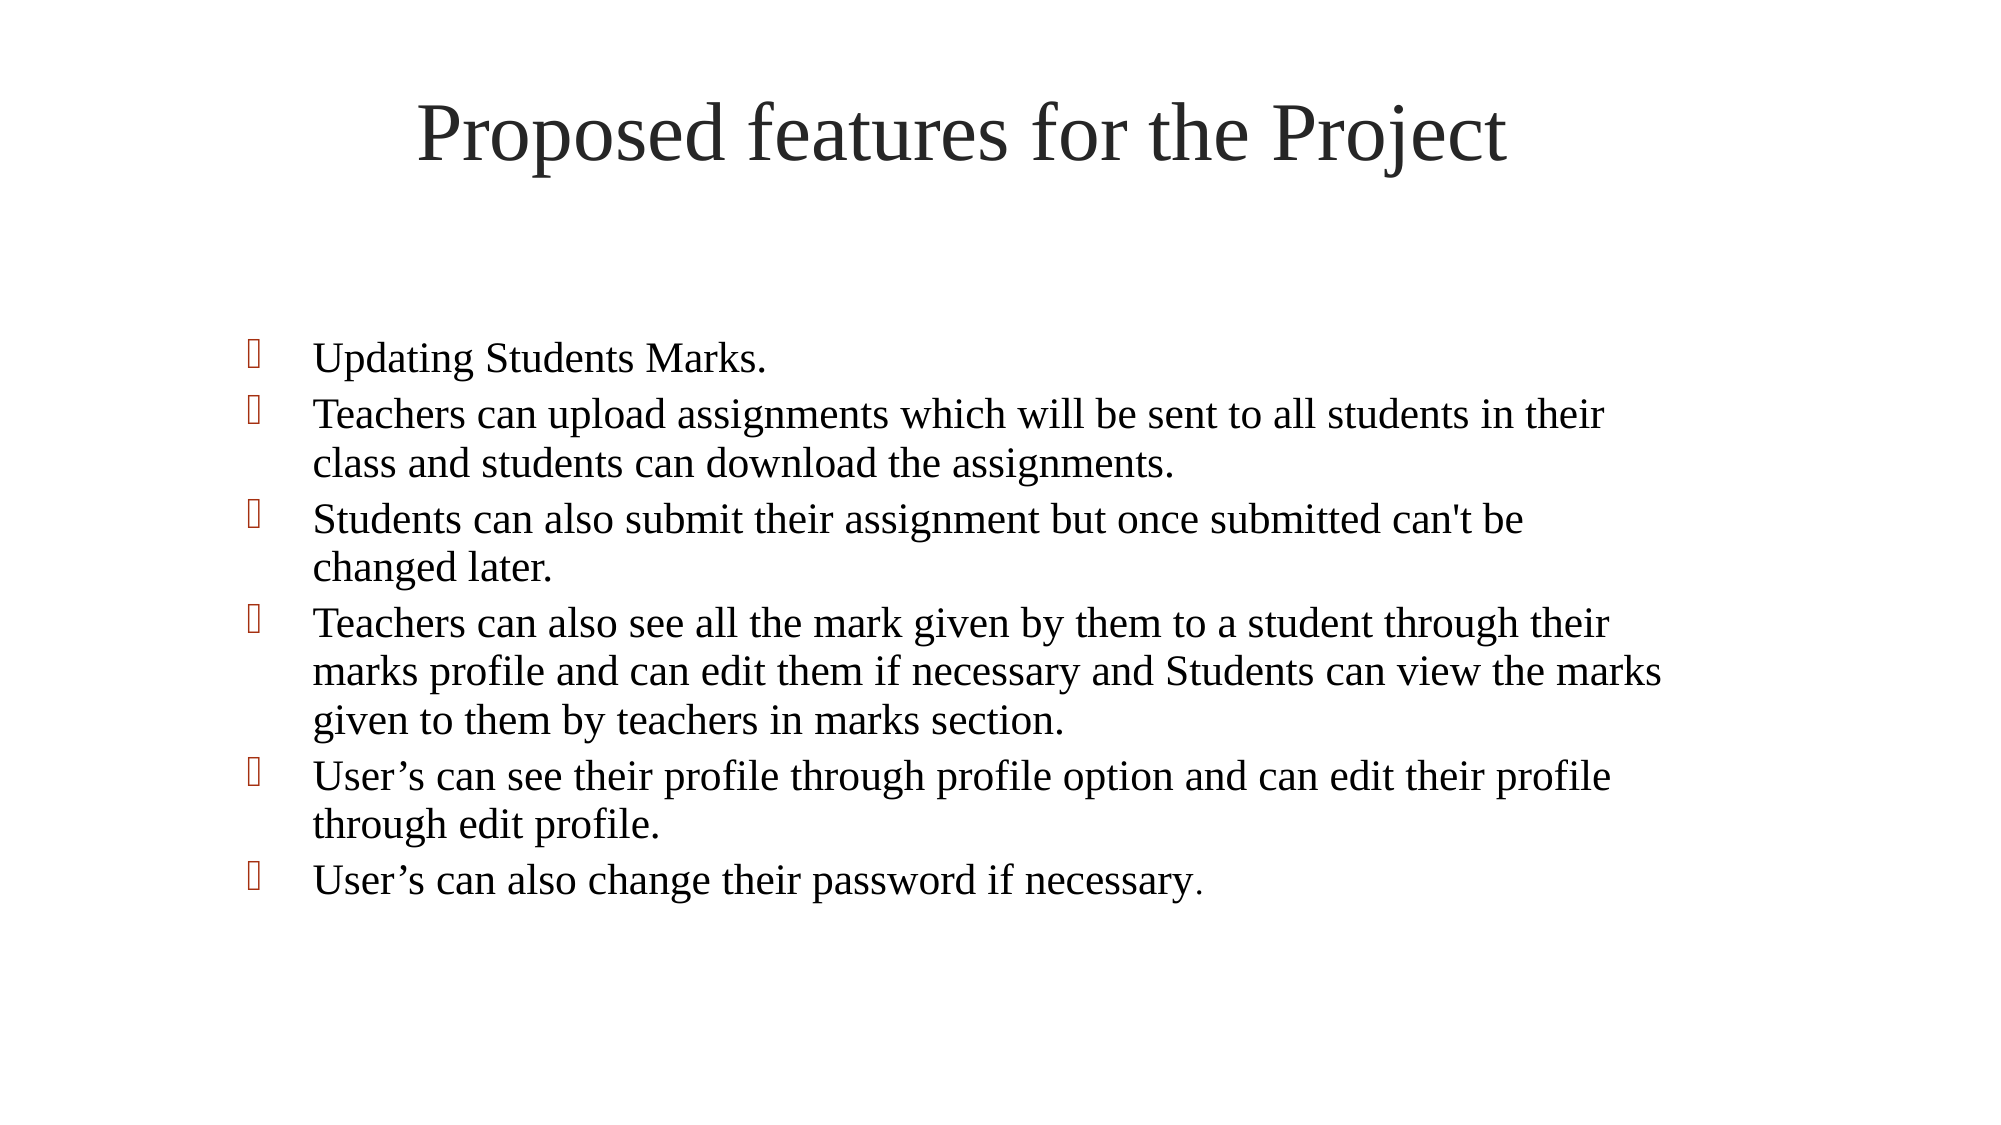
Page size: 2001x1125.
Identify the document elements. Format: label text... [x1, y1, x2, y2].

list Updating Students Marks. Teachers can upload assignments which will be sent to all students in their class and students can download the assignments. Students can also submit their assignment but once submitted can't be changed later. Teachers can also see all the mark given by them to a student through their marks profile and can edit them if necessary and Students can view the marks given to them by teachers in marks section. User’s can see their profile through profile option and can edit their profile through edit profile. User’s can also change their password if necessary. [231, 278, 1695, 919]
title Proposed features for the Project [231, 79, 1694, 278]
